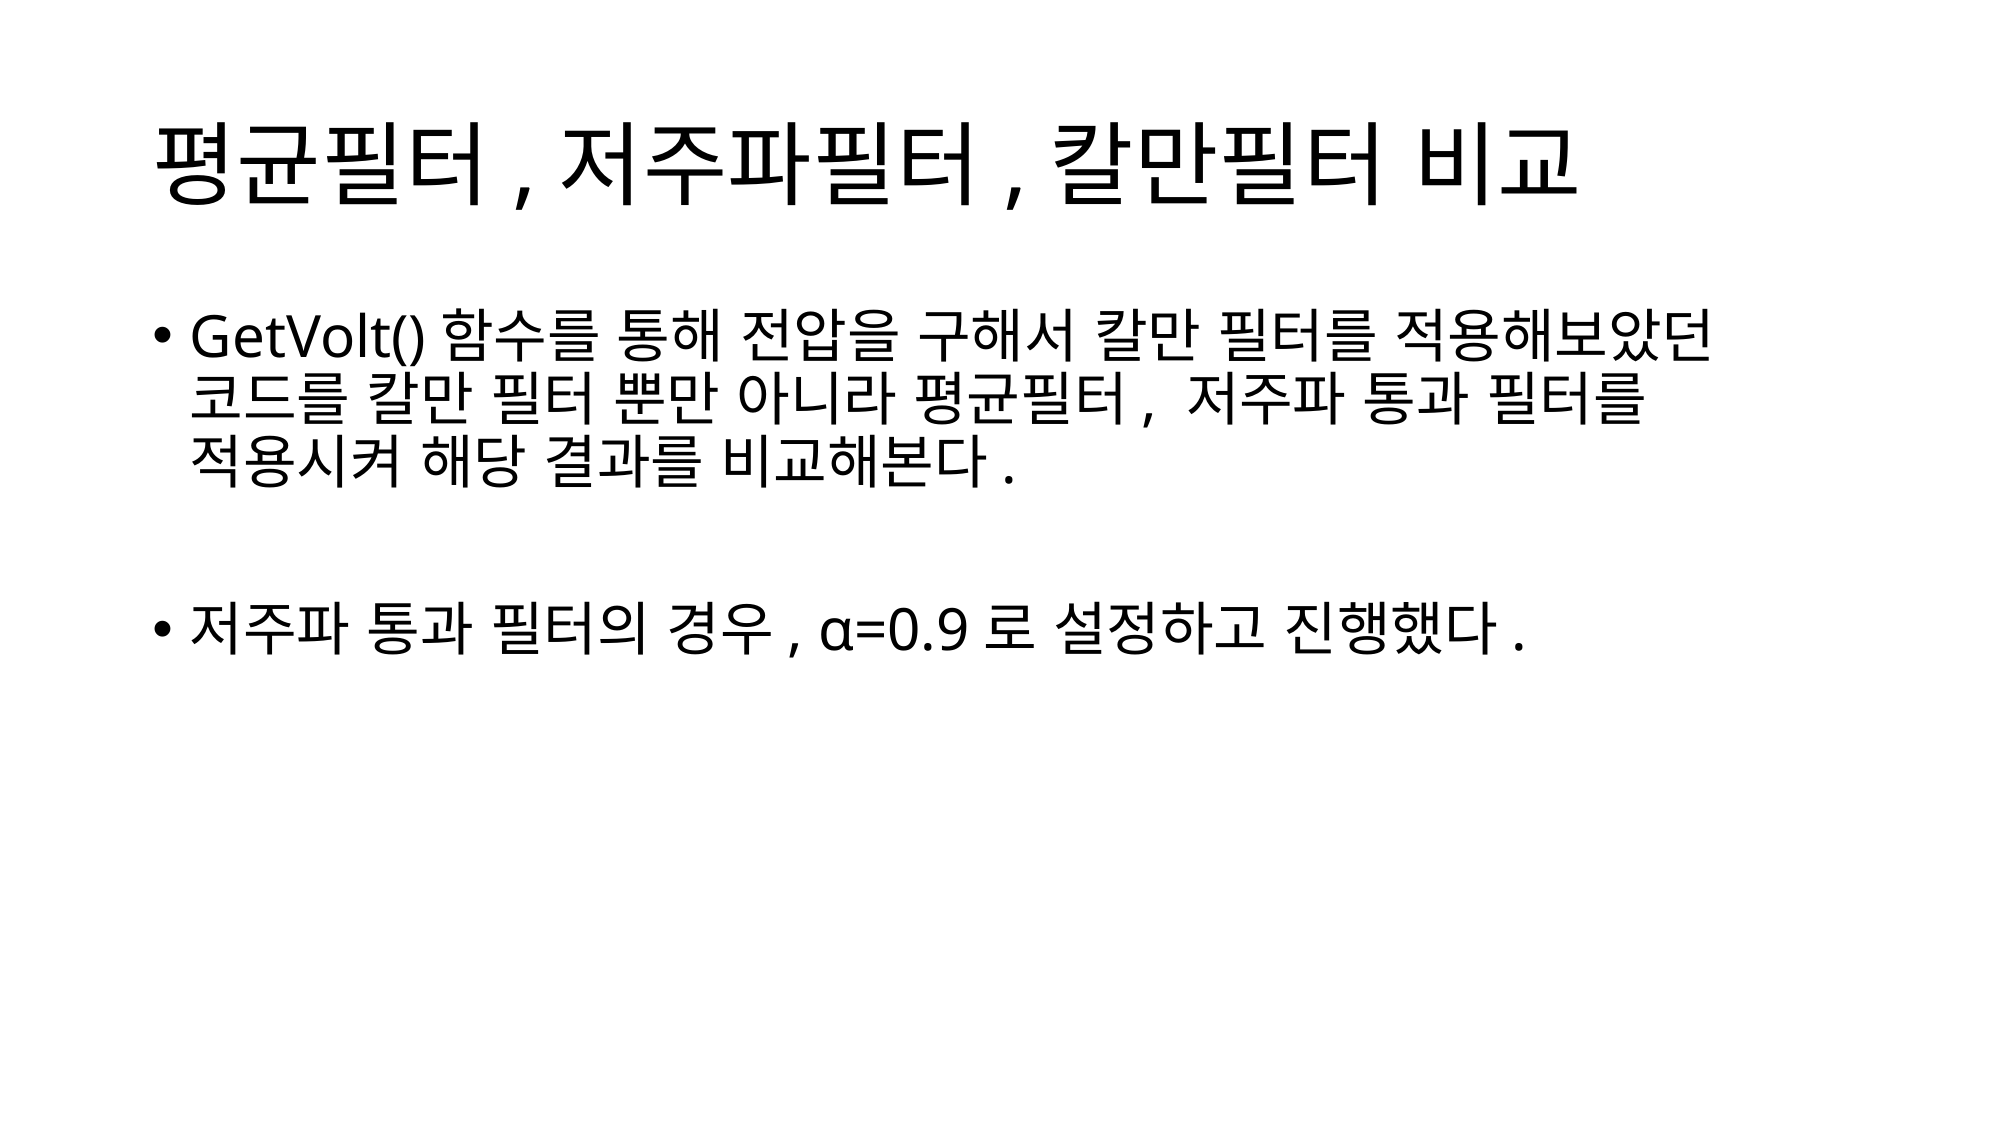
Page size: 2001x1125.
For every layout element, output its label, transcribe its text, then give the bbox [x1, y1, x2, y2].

title 평균필터,저주파필터,칼만필터 비교 [137, 59, 1863, 278]
list GetVolt()함수를 통해 전압을 구해서 칼만 필터를 적용해보았던 코드를 칼만 필터 뿐만 아니라 평균필터, 저주파 통과 필터를 적용시켜 해당 결과를 비교해본다. 저주파 통과 필터의 경우, α=0.9로 설정하고 진행했다. [137, 299, 1863, 1014]
